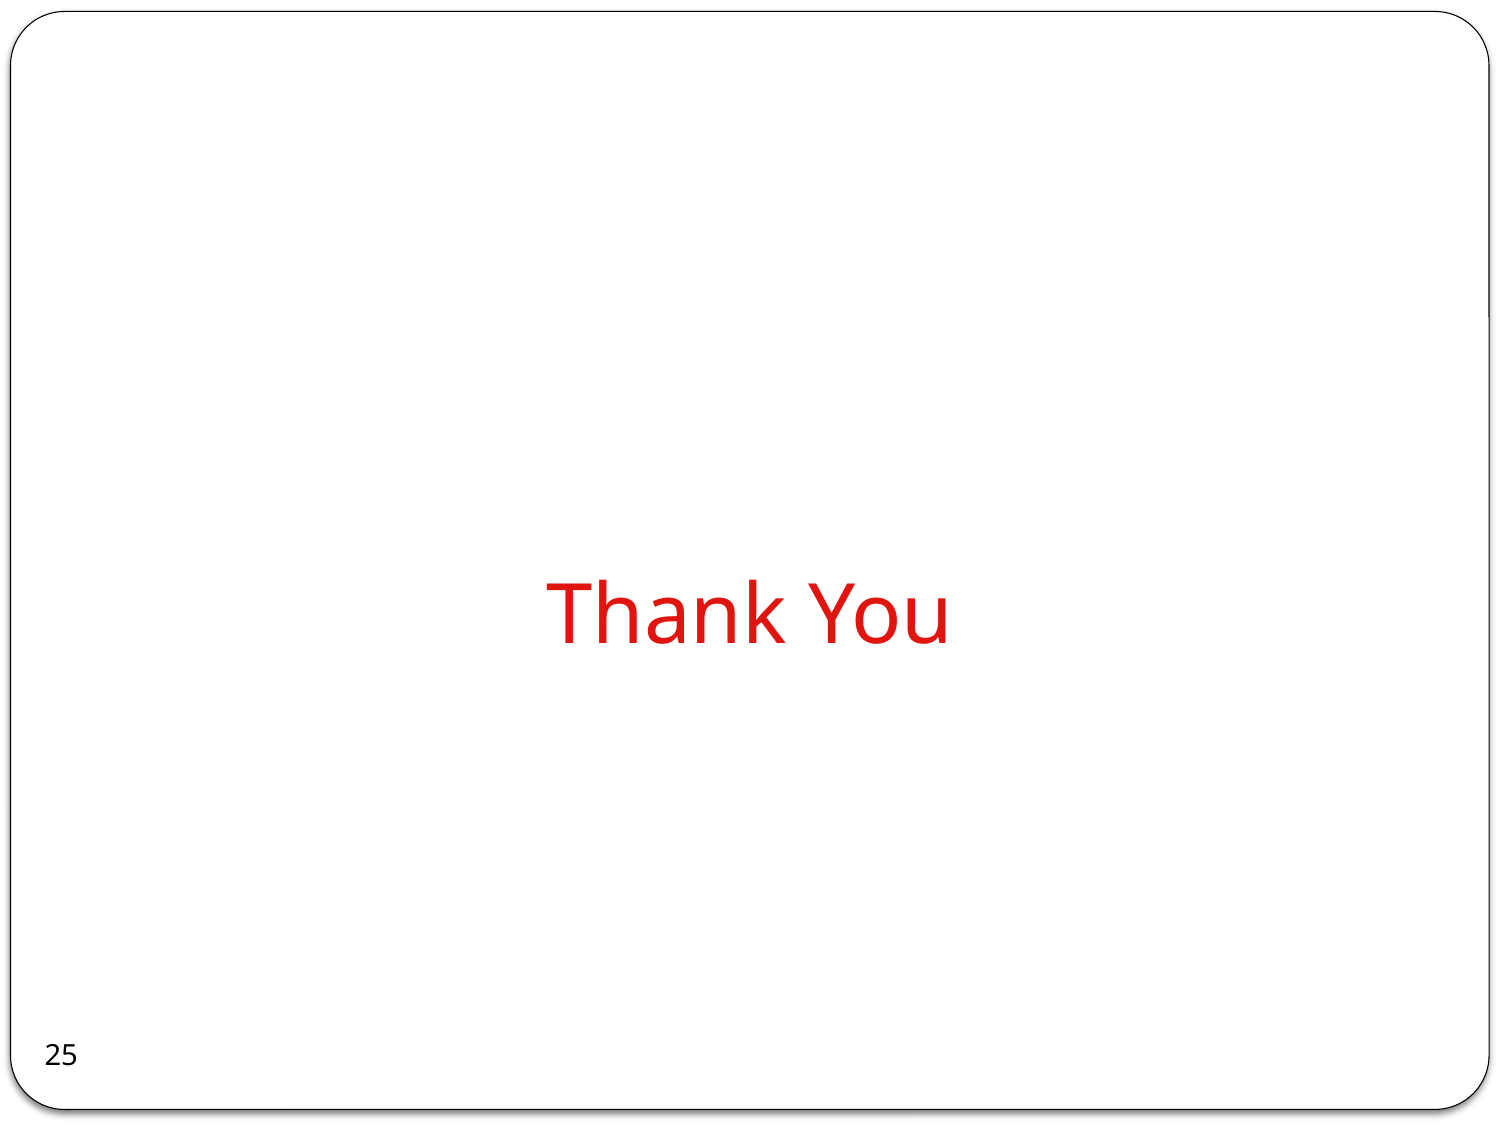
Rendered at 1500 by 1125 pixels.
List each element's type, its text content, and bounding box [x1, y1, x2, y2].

slide_number 25 [23, 1018, 99, 1094]
title Thank You [112, 487, 1388, 675]
